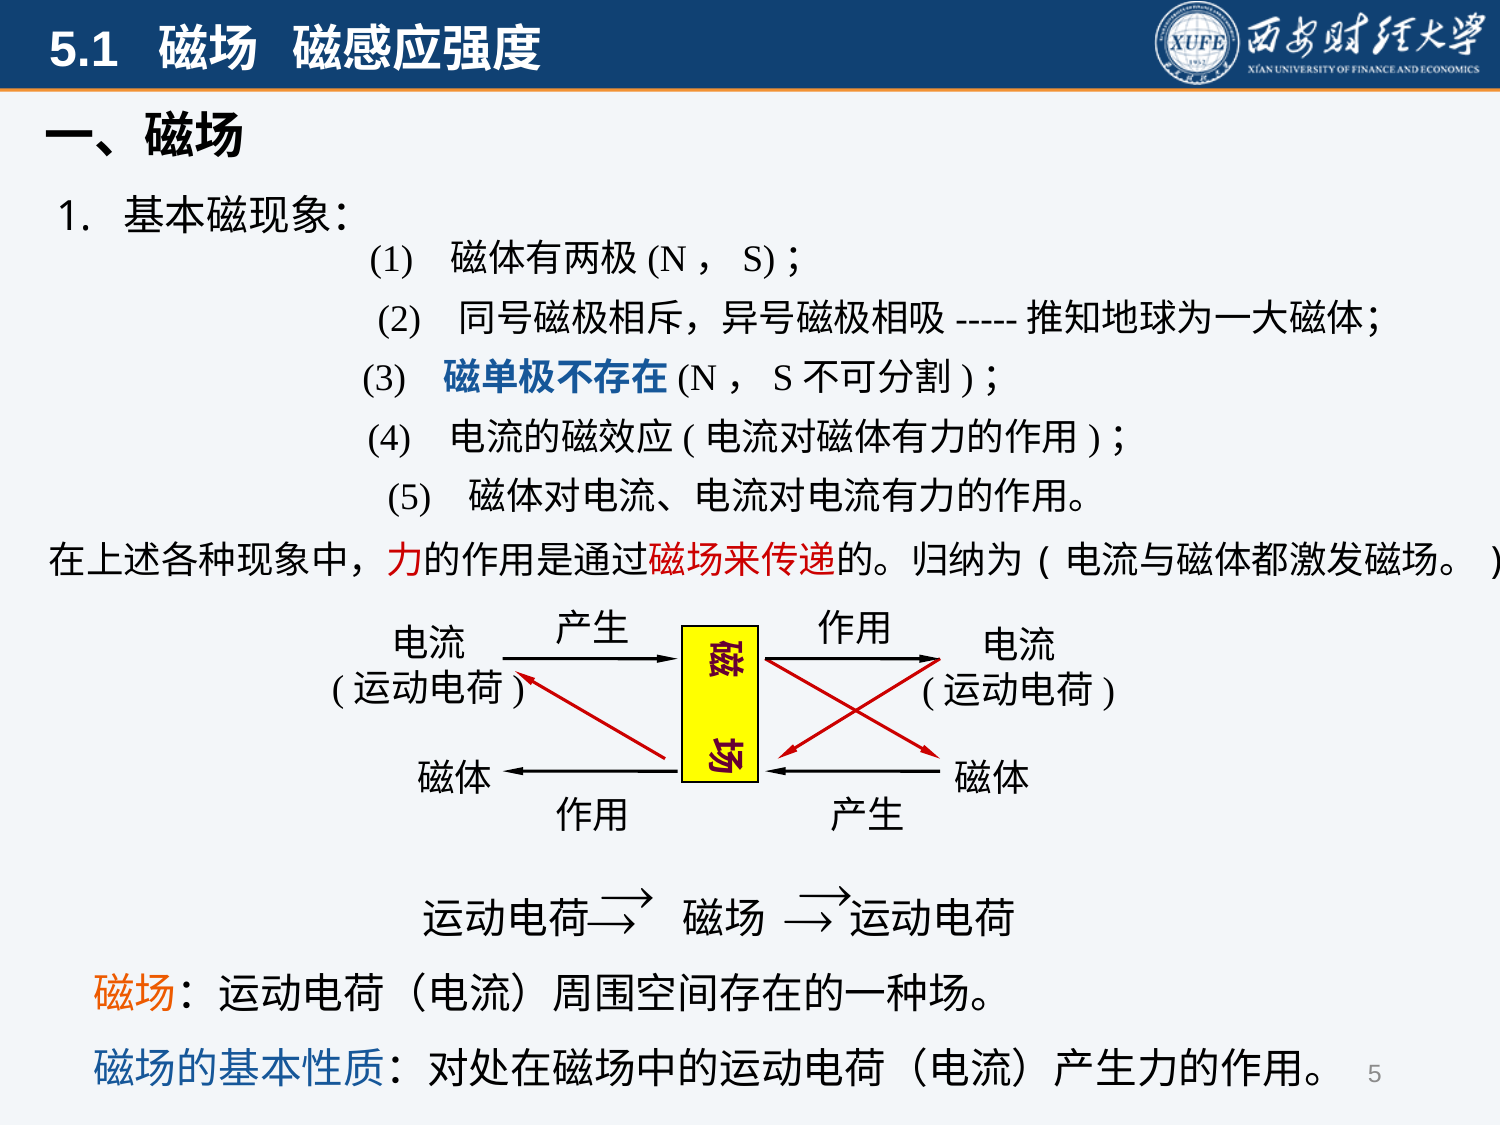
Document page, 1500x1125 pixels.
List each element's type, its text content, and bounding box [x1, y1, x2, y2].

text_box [73, 859, 1366, 1102]
text_box (1) 磁体有两极(N，S)； [354, 226, 837, 287]
slide_number 5 [1334, 1042, 1397, 1103]
text_box (2) 同号磁极相斥，异号磁极相吸-----推知地球为一大磁体； [362, 286, 1417, 347]
text_box 一、磁场 [29, 95, 1055, 171]
picture [1154, 1, 1486, 85]
text_box (5) 磁体对电流、电流对电流有力的作用。 [372, 464, 1121, 525]
text_box 1. 基本磁现象： [41, 171, 1447, 247]
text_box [324, 596, 1123, 844]
text_box (4) 电流的磁效应(电流对磁体有力的作用)； [352, 405, 1162, 465]
text_box 在上述各种现象中，力的作用是通过磁场来传递的。归纳为(电流与磁体都激发磁场。): [34, 528, 1500, 589]
text_box (3) 磁单极不存在(N，S不可分割)； [347, 345, 1035, 406]
